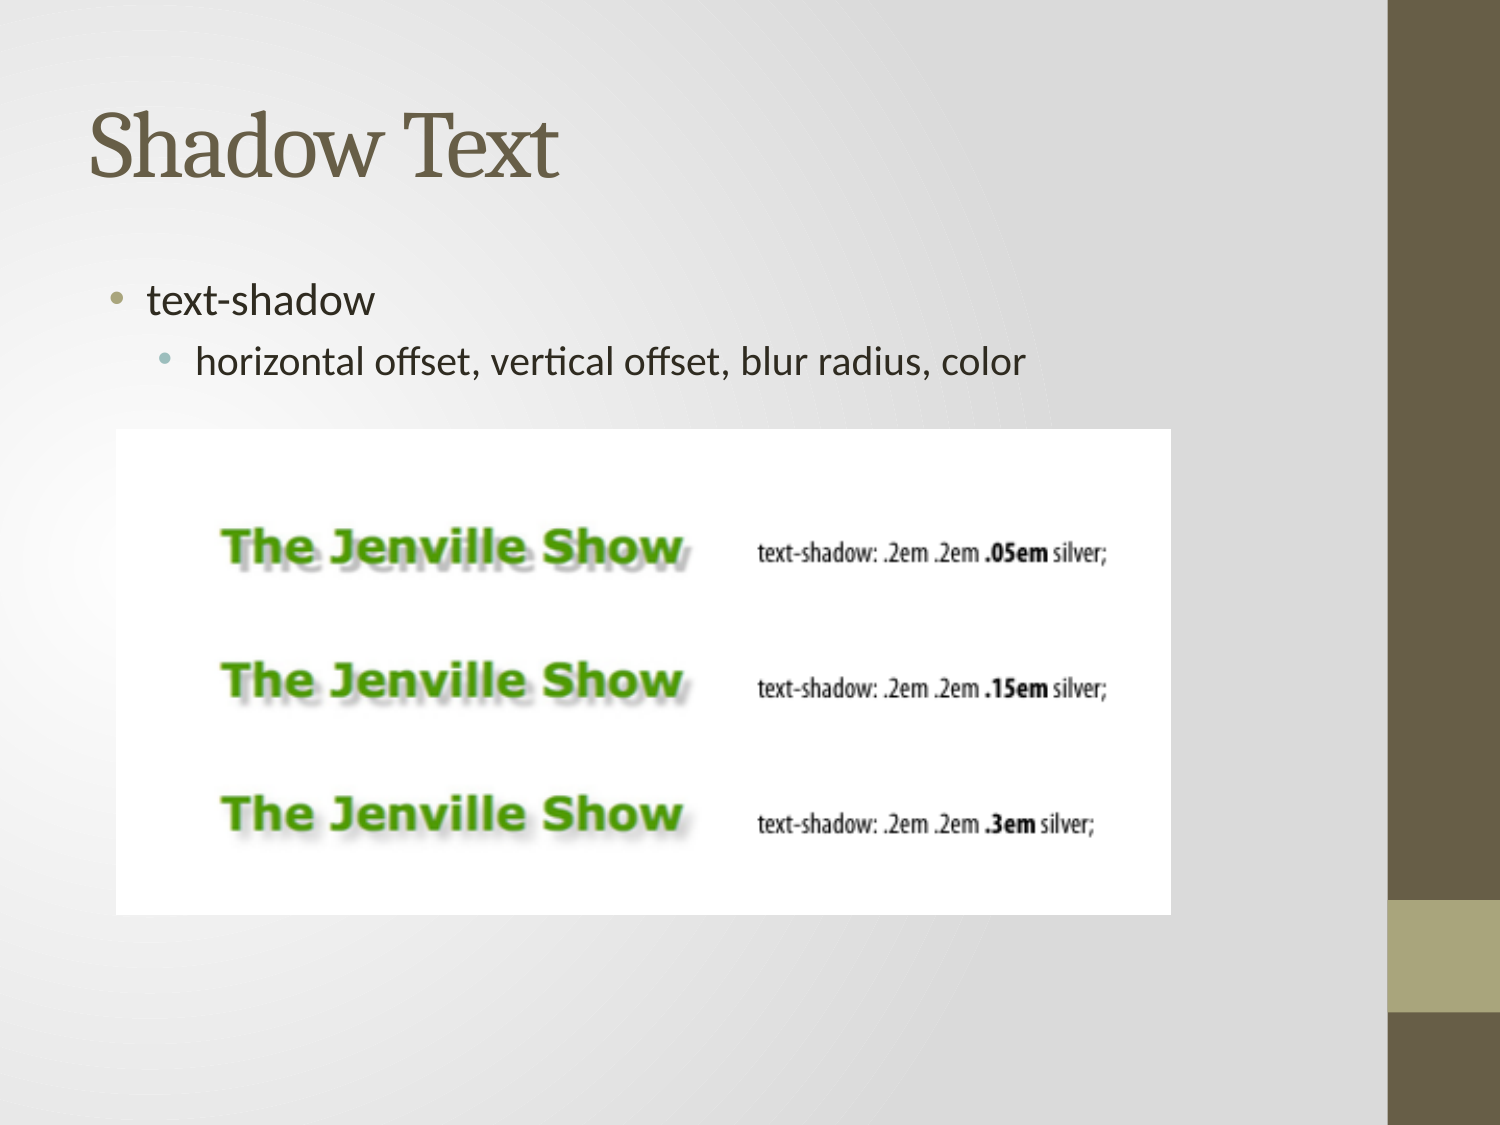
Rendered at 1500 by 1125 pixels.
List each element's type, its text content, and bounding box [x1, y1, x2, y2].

list text-shadow horizontal offset, vertical offset, blur radius, color [75, 262, 1325, 1050]
picture [116, 428, 1172, 916]
title Shadow Text [75, 45, 1325, 233]
